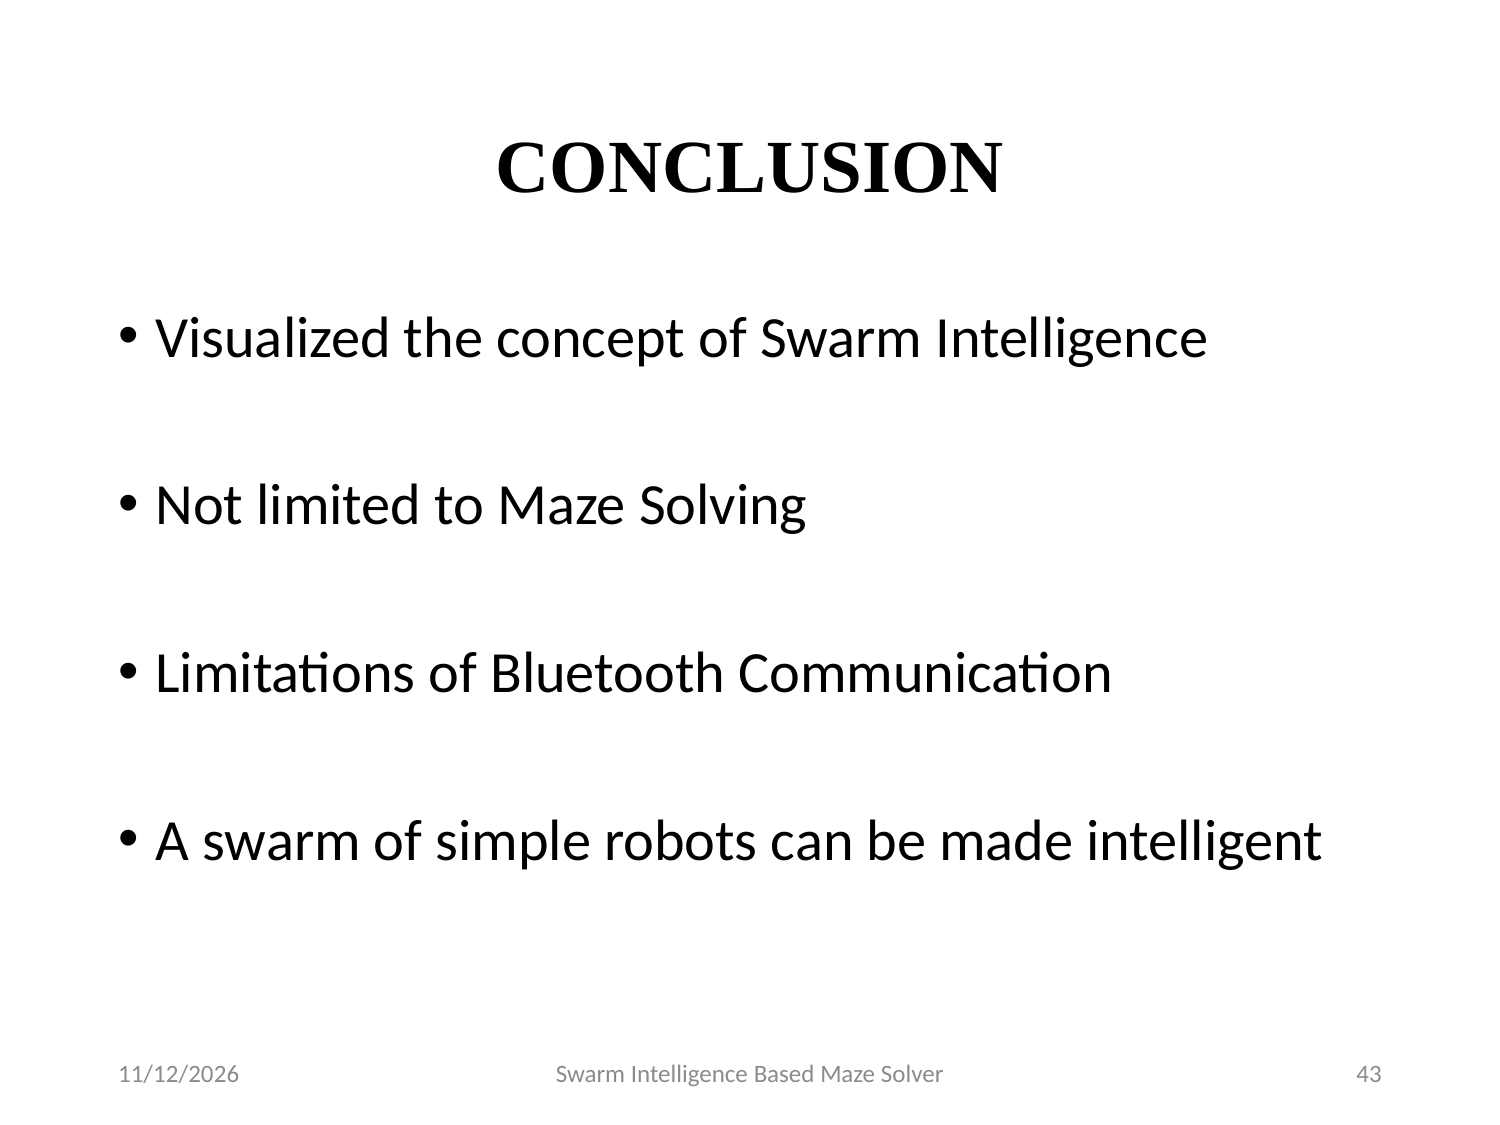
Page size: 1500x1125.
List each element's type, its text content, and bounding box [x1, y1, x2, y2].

footer Swarm Intelligence Based Maze Solver [496, 1042, 1004, 1103]
title CONCLUSION [103, 59, 1397, 278]
list Visualized the concept of Swarm Intelligence Not limited to Maze Solving Limitations of Bluetooth Communication A swarm of simple robots can be made intelligent [103, 299, 1397, 1014]
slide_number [103, 1042, 441, 1103]
slide_number 43 [1059, 1042, 1397, 1103]
